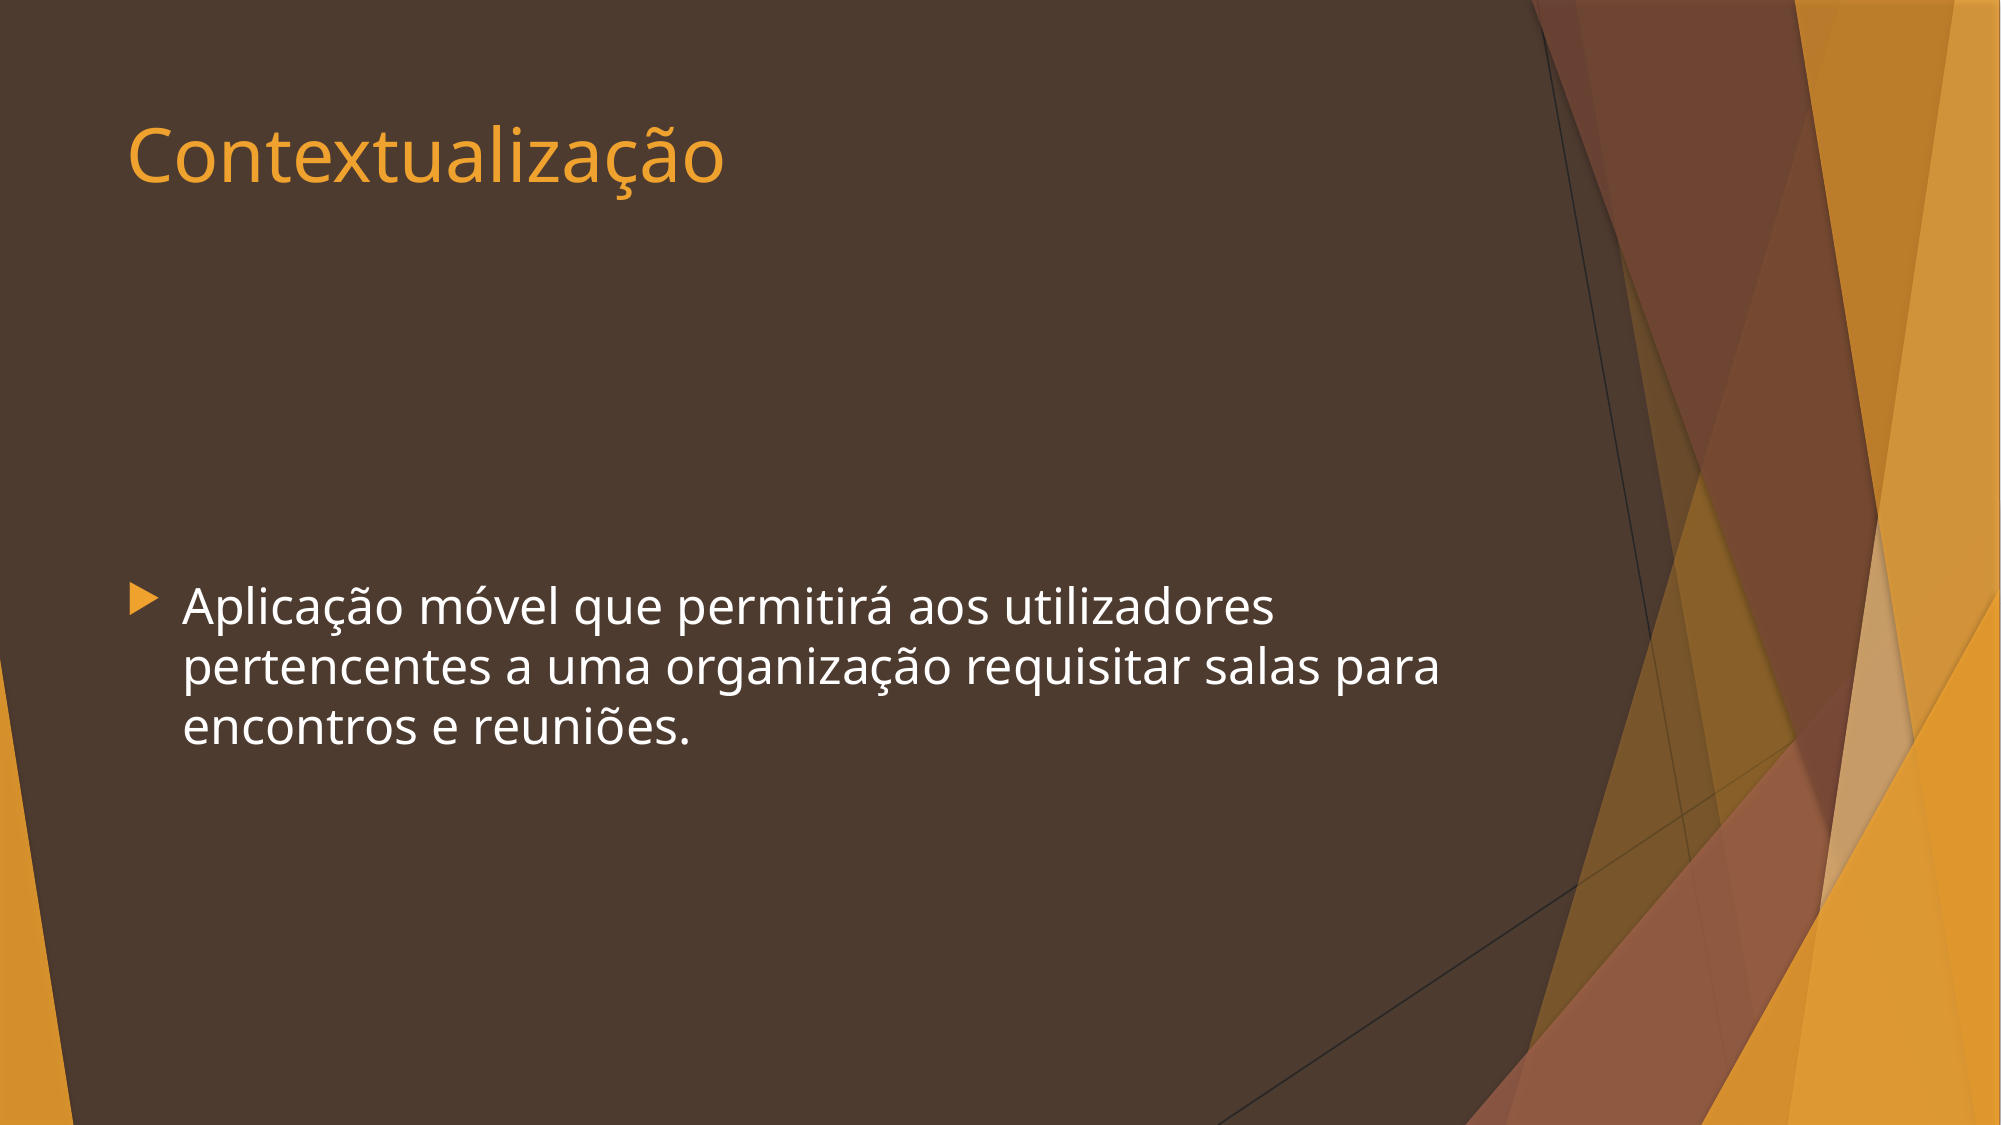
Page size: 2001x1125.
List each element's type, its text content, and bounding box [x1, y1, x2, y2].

list Aplicação móvel que permitirá aos utilizadores pertencentes a uma organização requisitar salas para encontros e reuniões. [111, 354, 1522, 992]
title Contextualização [111, 99, 1522, 317]
